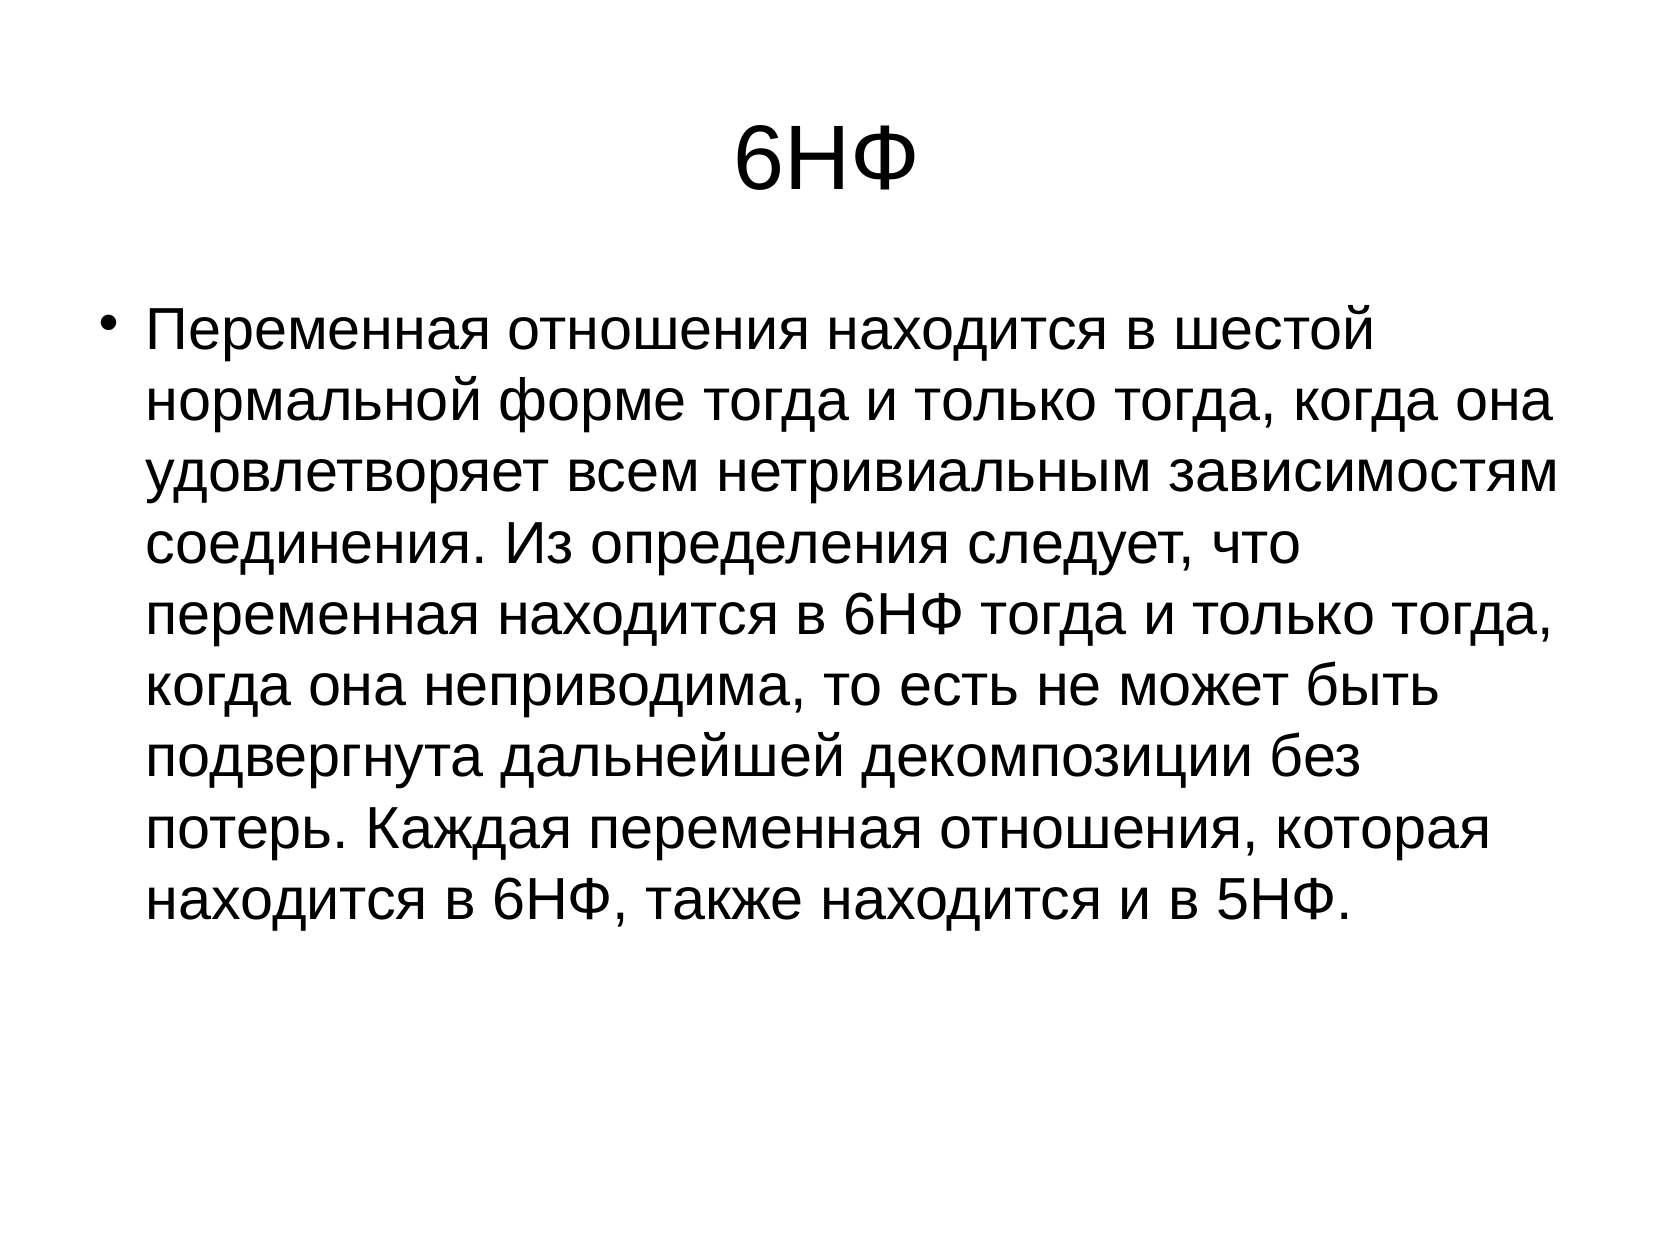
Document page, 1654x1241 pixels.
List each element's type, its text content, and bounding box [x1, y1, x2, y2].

text_box Переменная отношения находится в шестой нормальной форме тогда и только тогда, когда она удовлетворяет всем нетривиальным зависимостям соединения. Из определения следует, что переменная находится в 6НФ тогда и только тогда, когда она неприводима, то есть не может быть подвергнута дальнейшей декомпозиции без потерь. Каждая переменная отношения, которая находится в 6НФ, также находится и в 5НФ. [82, 290, 1571, 1010]
text_box 6НФ [82, 49, 1571, 257]
